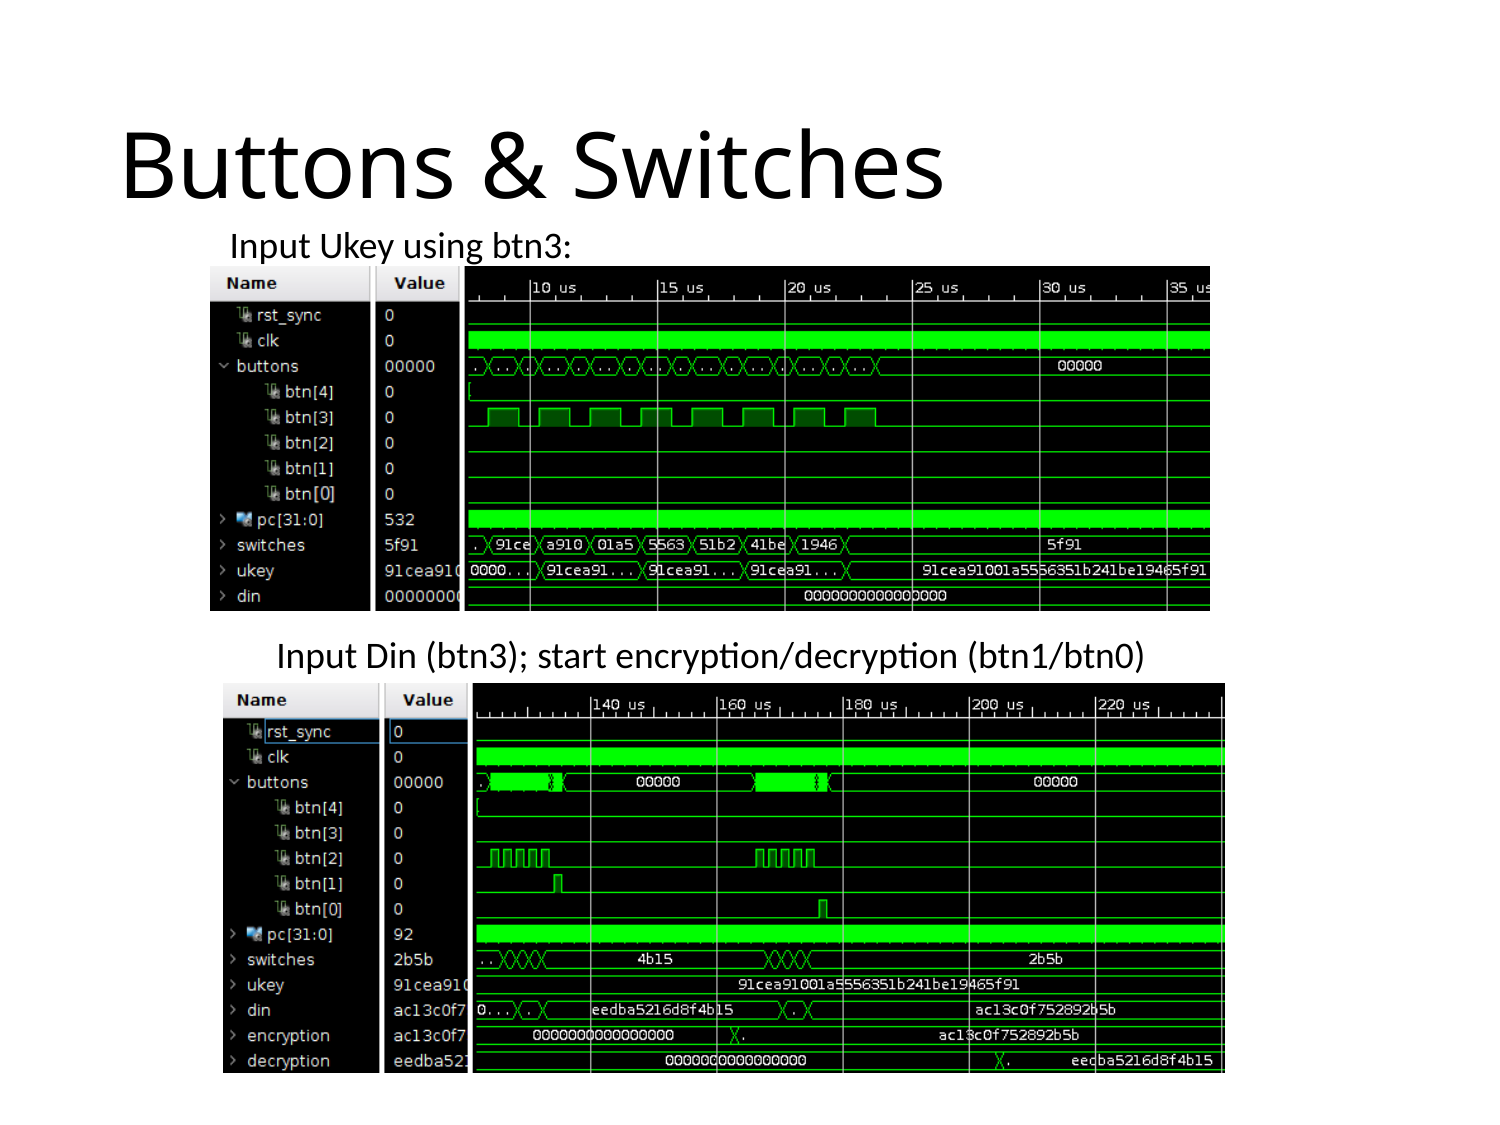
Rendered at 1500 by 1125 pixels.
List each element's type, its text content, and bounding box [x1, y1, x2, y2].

text_box Input Ukey using btn3: [214, 213, 588, 266]
text_box Input Din (btn3); start encryption/decryption (btn1/btn0) [261, 623, 1162, 683]
picture [210, 266, 1210, 611]
title Buttons & Switches [103, 59, 1397, 278]
picture [223, 683, 1225, 1073]
